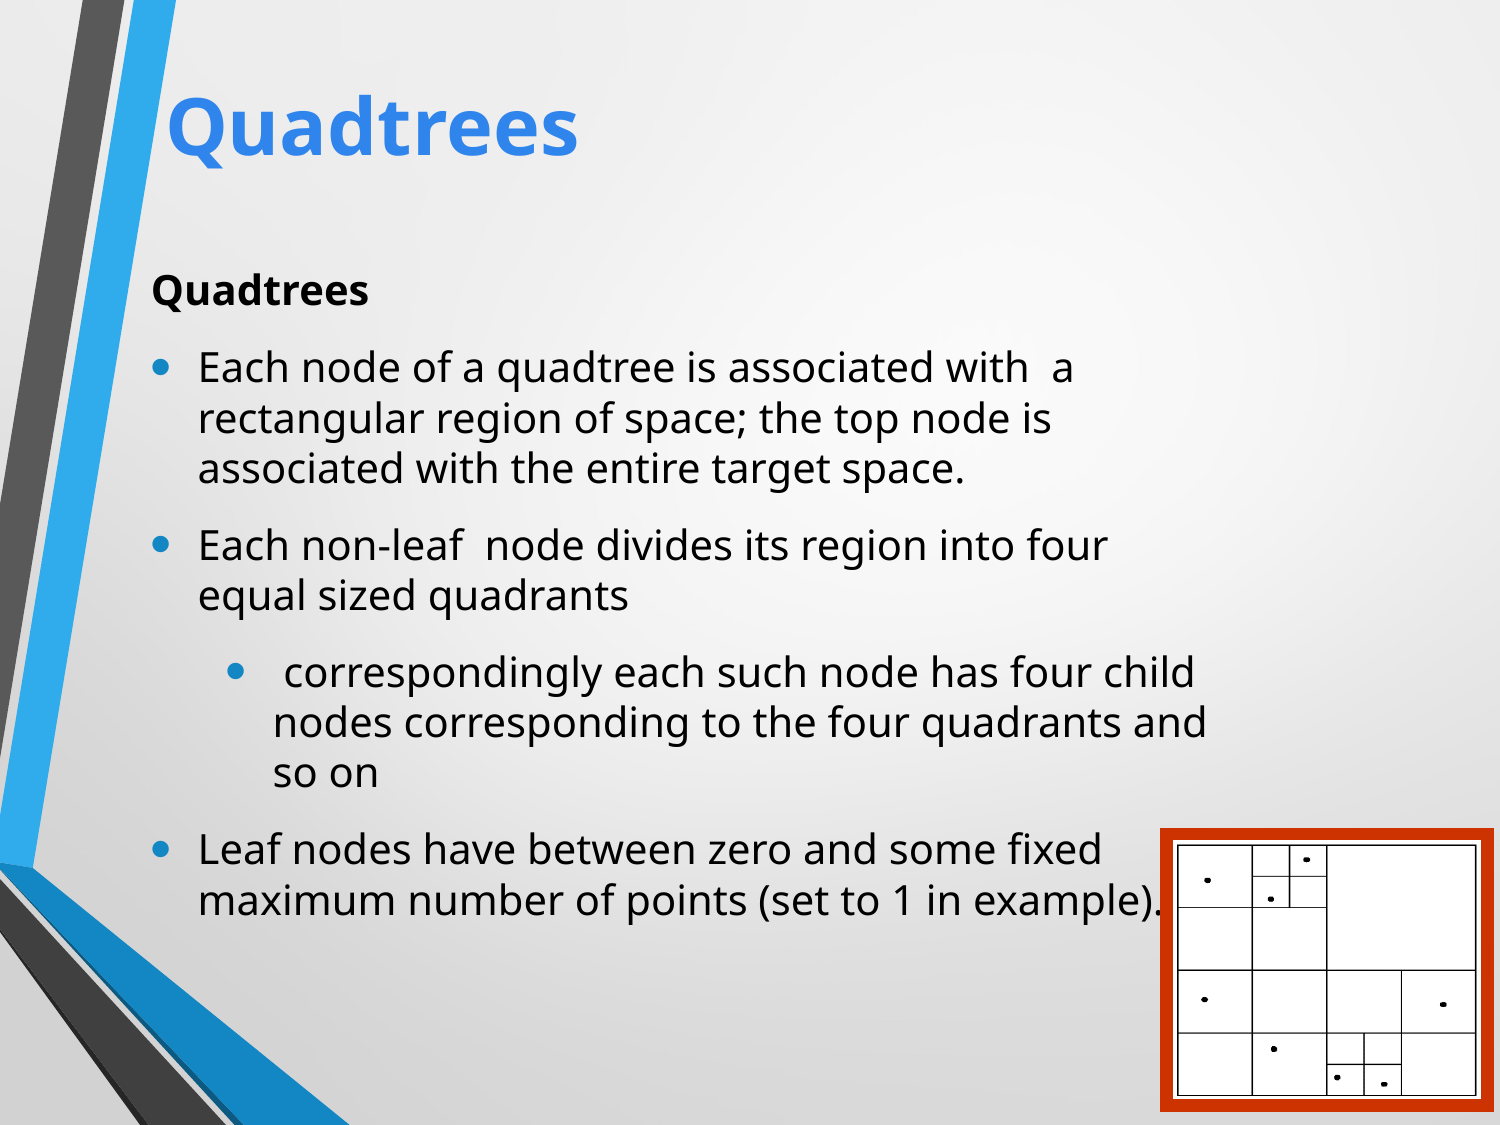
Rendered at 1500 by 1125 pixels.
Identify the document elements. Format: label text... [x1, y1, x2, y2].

list Quadtrees Each node of a quadtree is associated with a rectangular region of space; the top node is associated with the entire target space. Each non-leaf node divides its region into four equal sized quadrants correspondingly each such node has four child nodes corresponding to the four quadrants and so on Leaf nodes have between zero and some fixed maximum number of points (set to 1 in example). [135, 233, 1237, 1025]
title Quadtrees [150, 48, 1363, 199]
picture [1172, 840, 1482, 1100]
